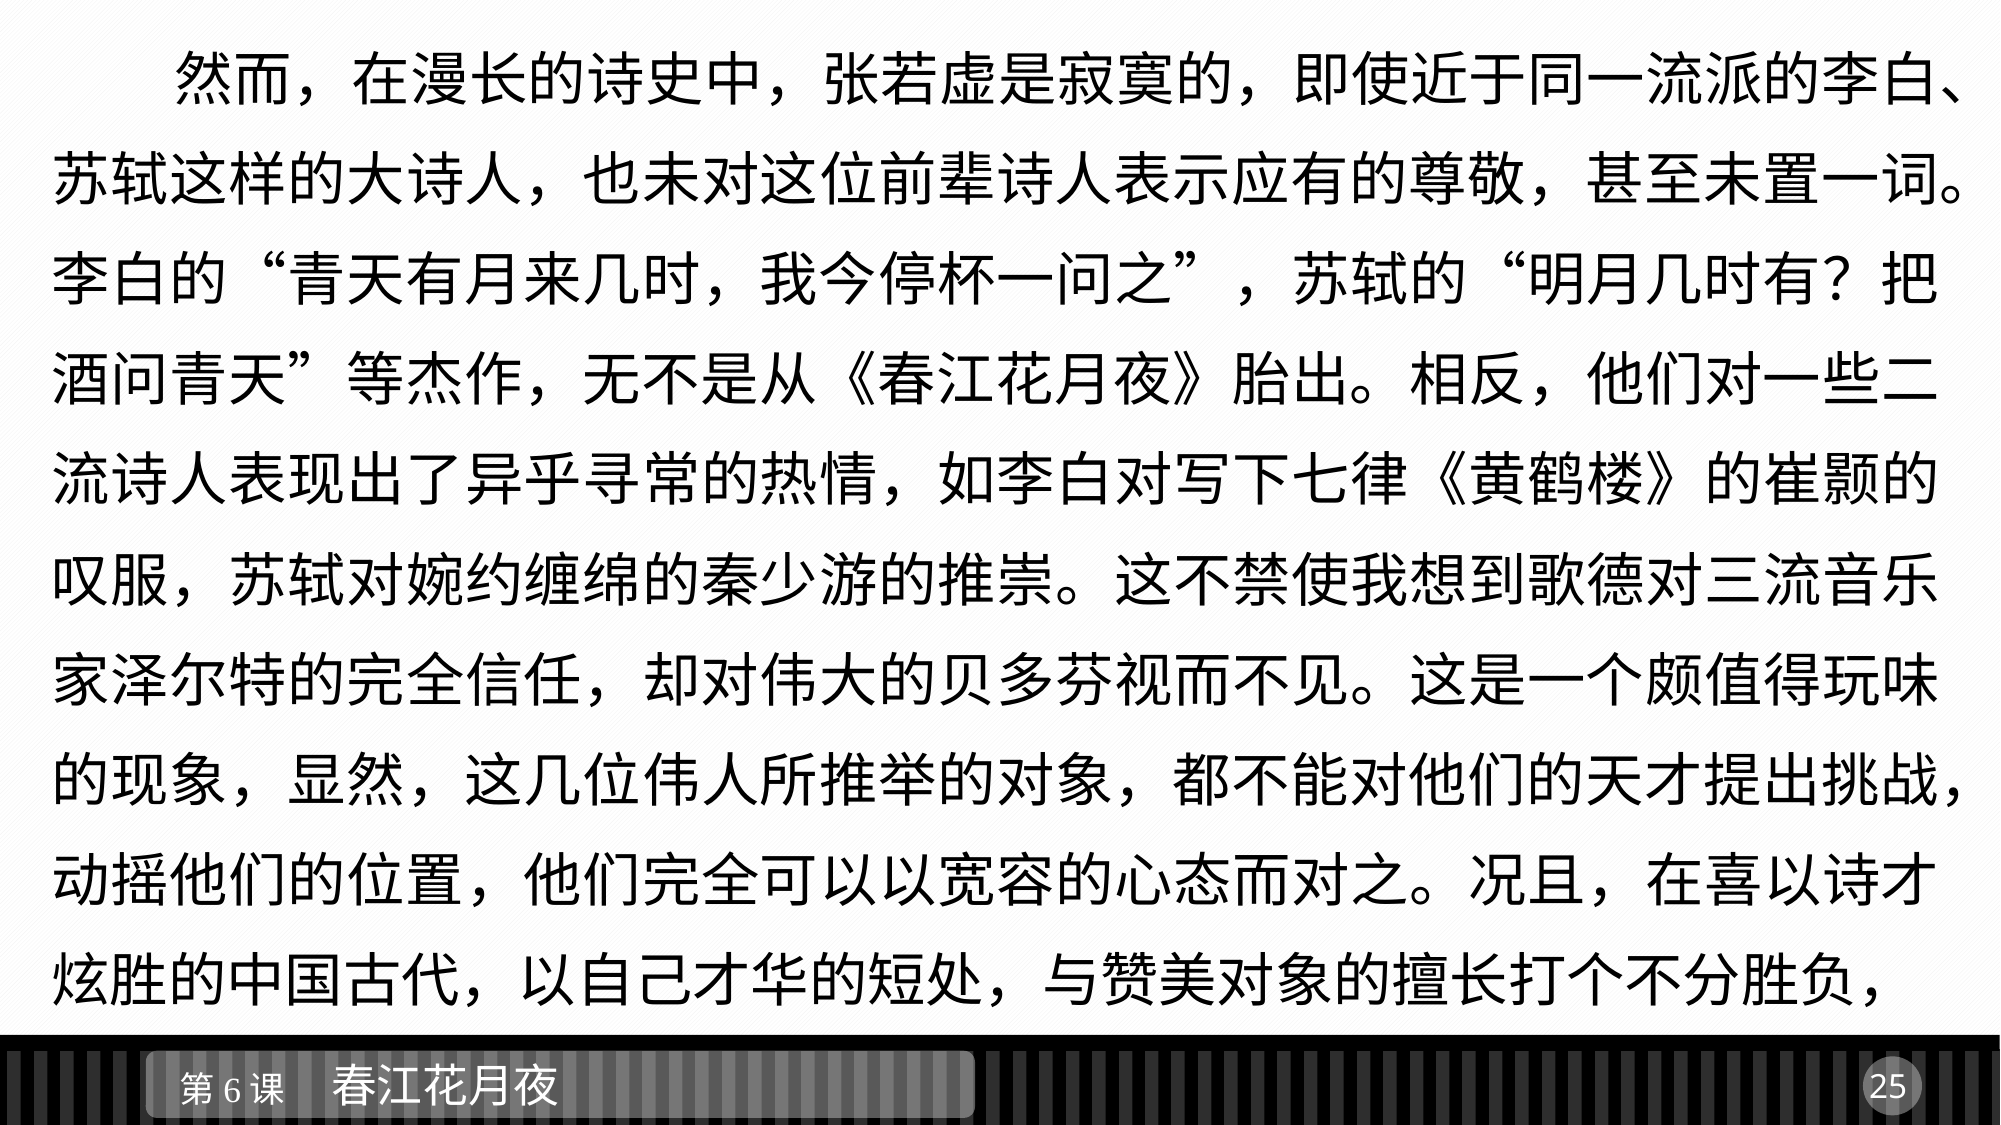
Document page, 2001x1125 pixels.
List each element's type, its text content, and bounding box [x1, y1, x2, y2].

text_box 然而，在漫长的诗史中，张若虚是寂寞的，即使近于同一流派的李白、苏轼这样的大诗人，也未对这位前辈诗人表示应有的尊敬，甚至未置一词。李白的“青天有月来几时，我今停杯一问之”，苏轼的“明月几时有？把酒问青天”等杰作，无不是从《春江花月夜》胎出。相反，他们对一些二流诗人表现出了异乎寻常的热情，如李白对写下七律《黄鹤楼》的崔颢的叹服，苏轼对婉约缠绵的秦少游的推崇。这不禁使我想到歌德对三流音乐家泽尔特的完全信任，却对伟大的贝多芬视而不见。这是一个颇值得玩味的现象，显然，这几位伟人所推举的对象，都不能对他们的天才提出挑战，动摇他们的位置，他们完全可以以宽容的心态而对之。况且，在喜以诗才炫胜的中国古代，以自己才华的短处，与赞美对象的擅长打个不分胜负， [37, 4, 1955, 1021]
